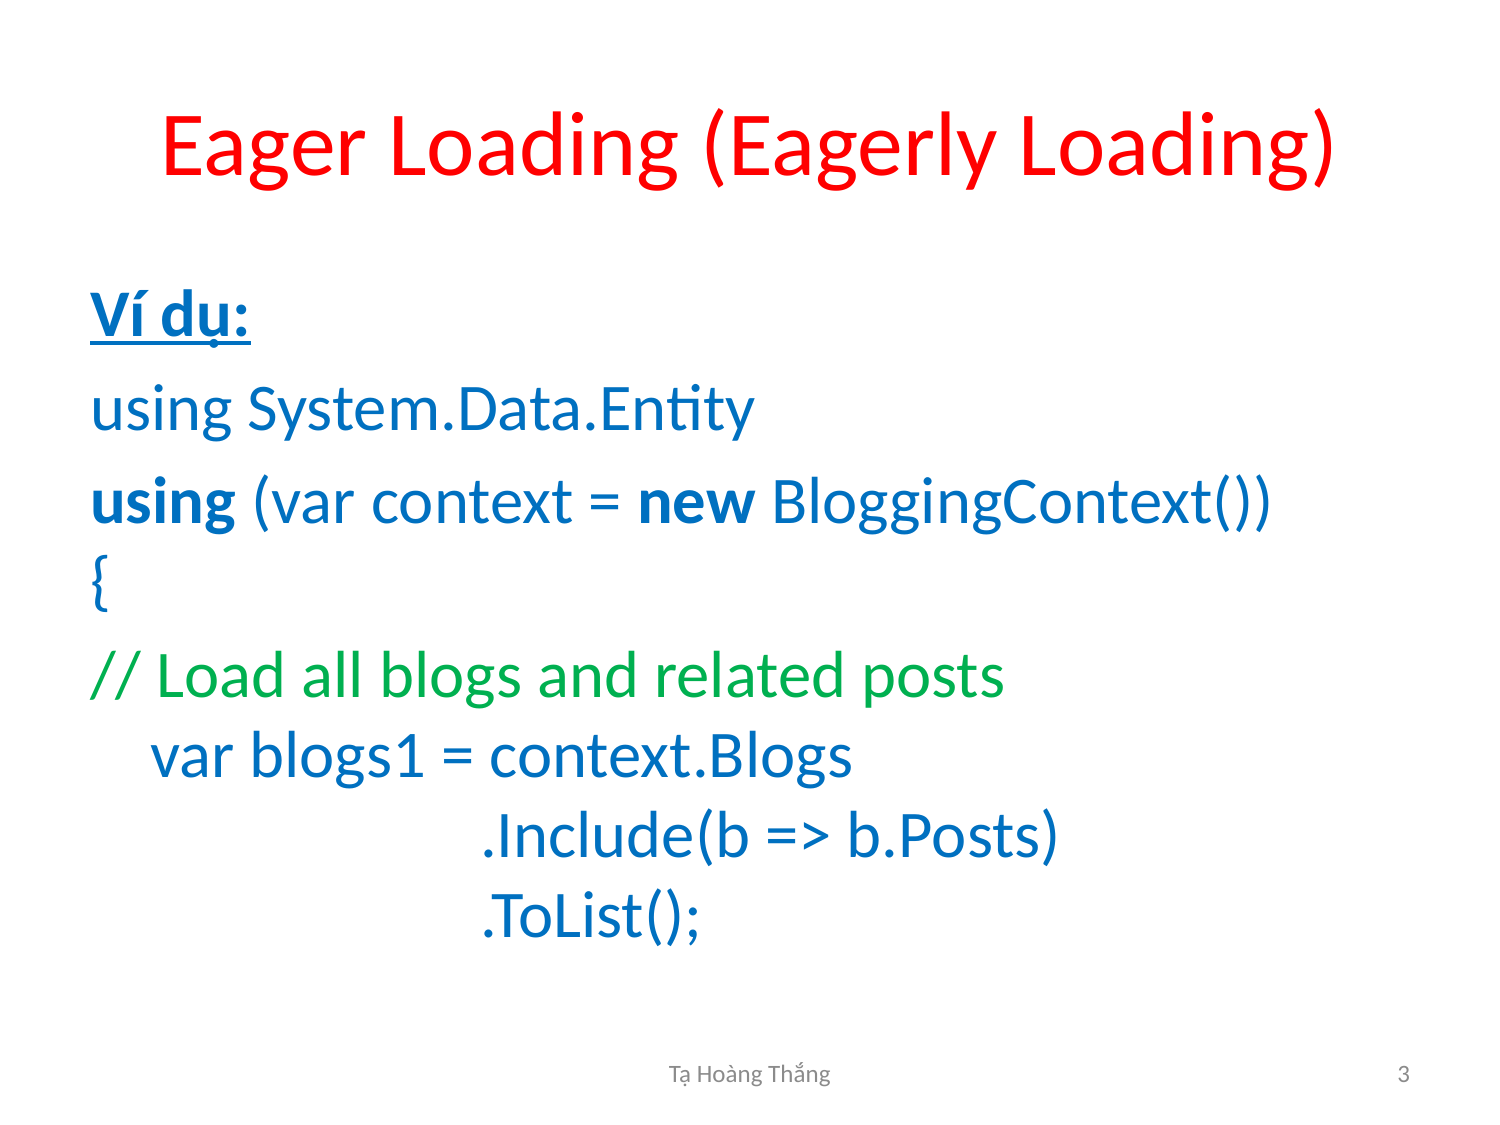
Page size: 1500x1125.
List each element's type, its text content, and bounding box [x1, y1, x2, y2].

slide_number 3 [1074, 1042, 1425, 1103]
title Eager Loading (Eagerly Loading) [75, 45, 1425, 233]
footer Tạ Hoàng Thắng [512, 1042, 988, 1103]
list Ví dụ: using System.Data.Entity using (var context = new BloggingContext()) { // Load all blogs and related posts var blogs1 = context.Blogs .Include(b => b.Posts) .ToList(); [75, 262, 1425, 1005]
